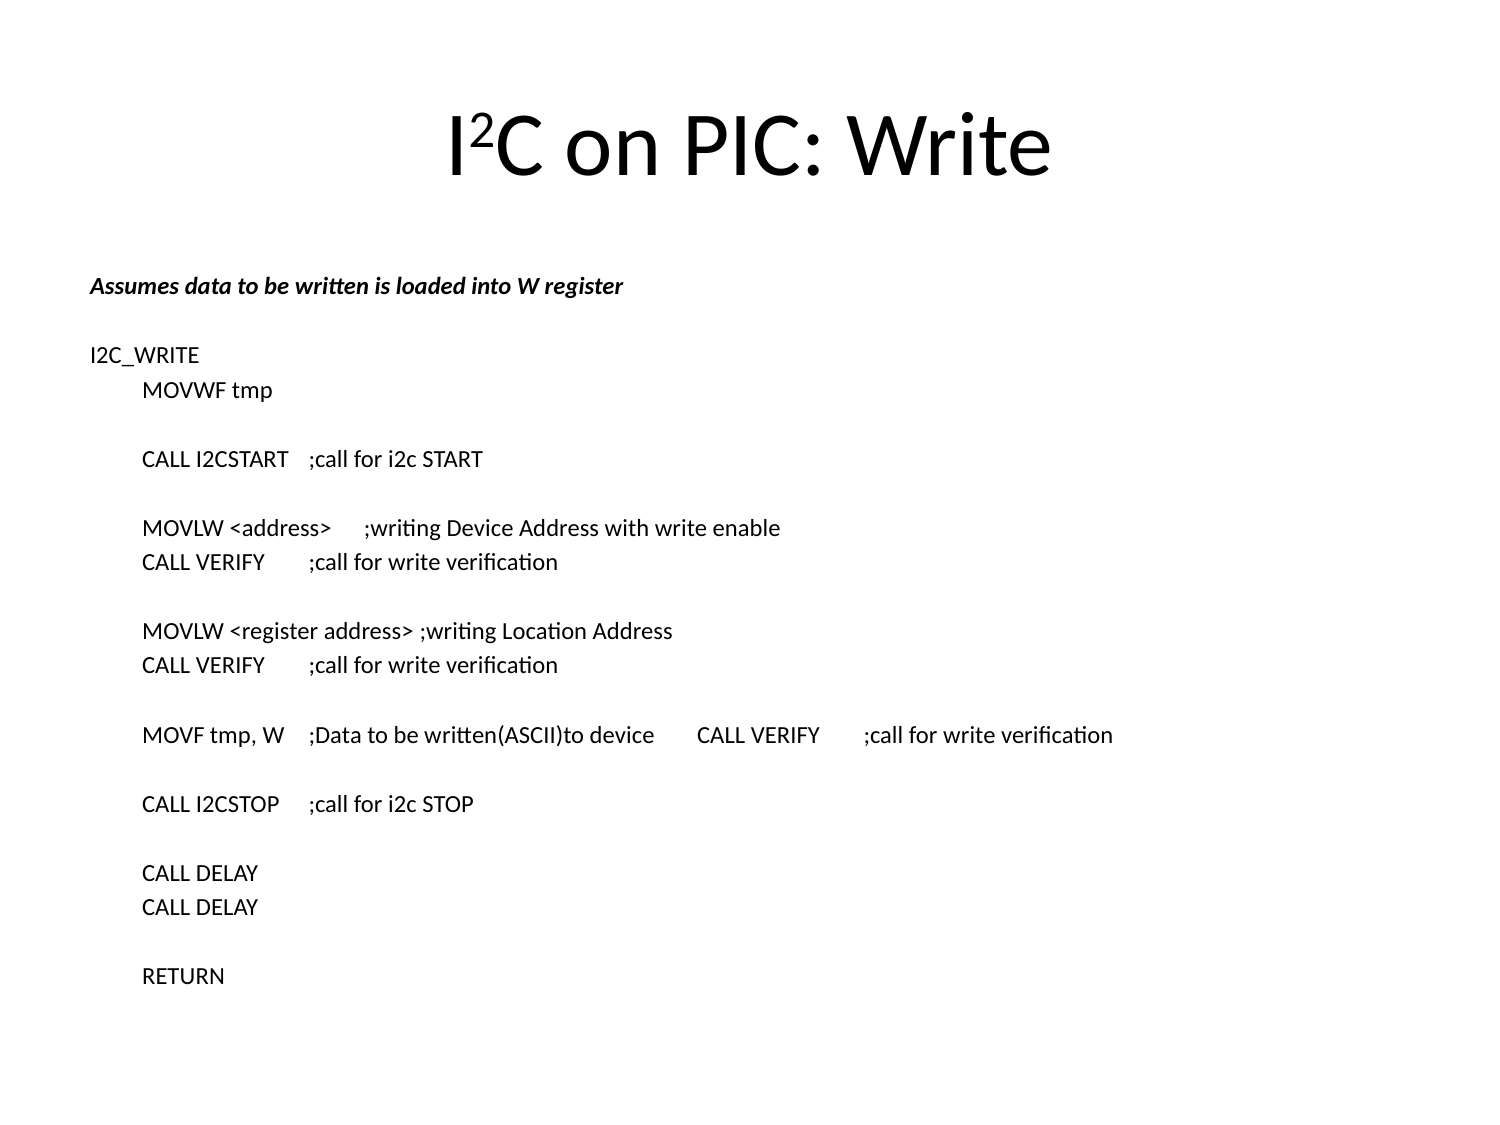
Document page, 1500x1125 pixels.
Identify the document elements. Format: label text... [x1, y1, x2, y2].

list Assumes data to be written is loaded into W register I2C_WRITE MOVWF tmp CALL I2CSTART ;call for i2c START MOVLW <address> ;writing Device Address with write enable CALL VERIFY ;call for write verification MOVLW <register address> ;writing Location Address CALL VERIFY ;call for write verification MOVF tmp, W ;Data to be written(ASCII)to device CALL VERIFY ;call for write verification CALL I2CSTOP ;call for i2c STOP CALL DELAY CALL DELAY RETURN [75, 262, 1425, 1005]
title I2C on PIC: Write [75, 45, 1425, 233]
